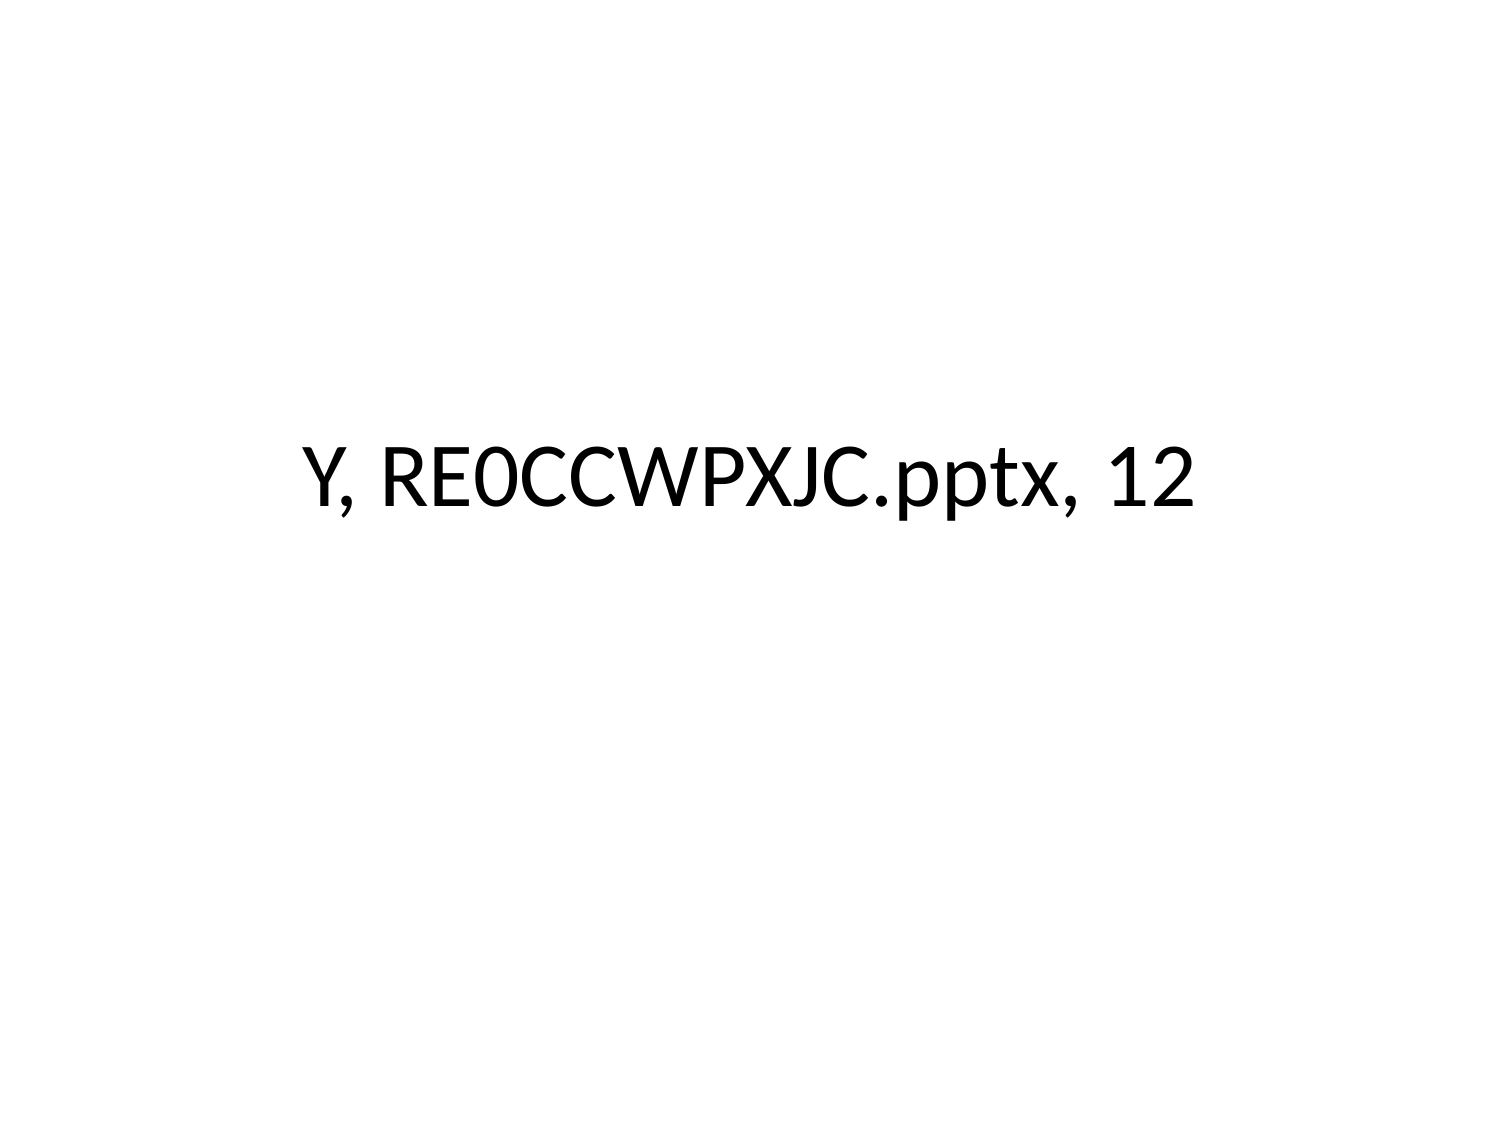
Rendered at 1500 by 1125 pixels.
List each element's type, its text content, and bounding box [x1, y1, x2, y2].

title Y, RE0CCWPXJC.pptx, 12 [112, 349, 1388, 591]
